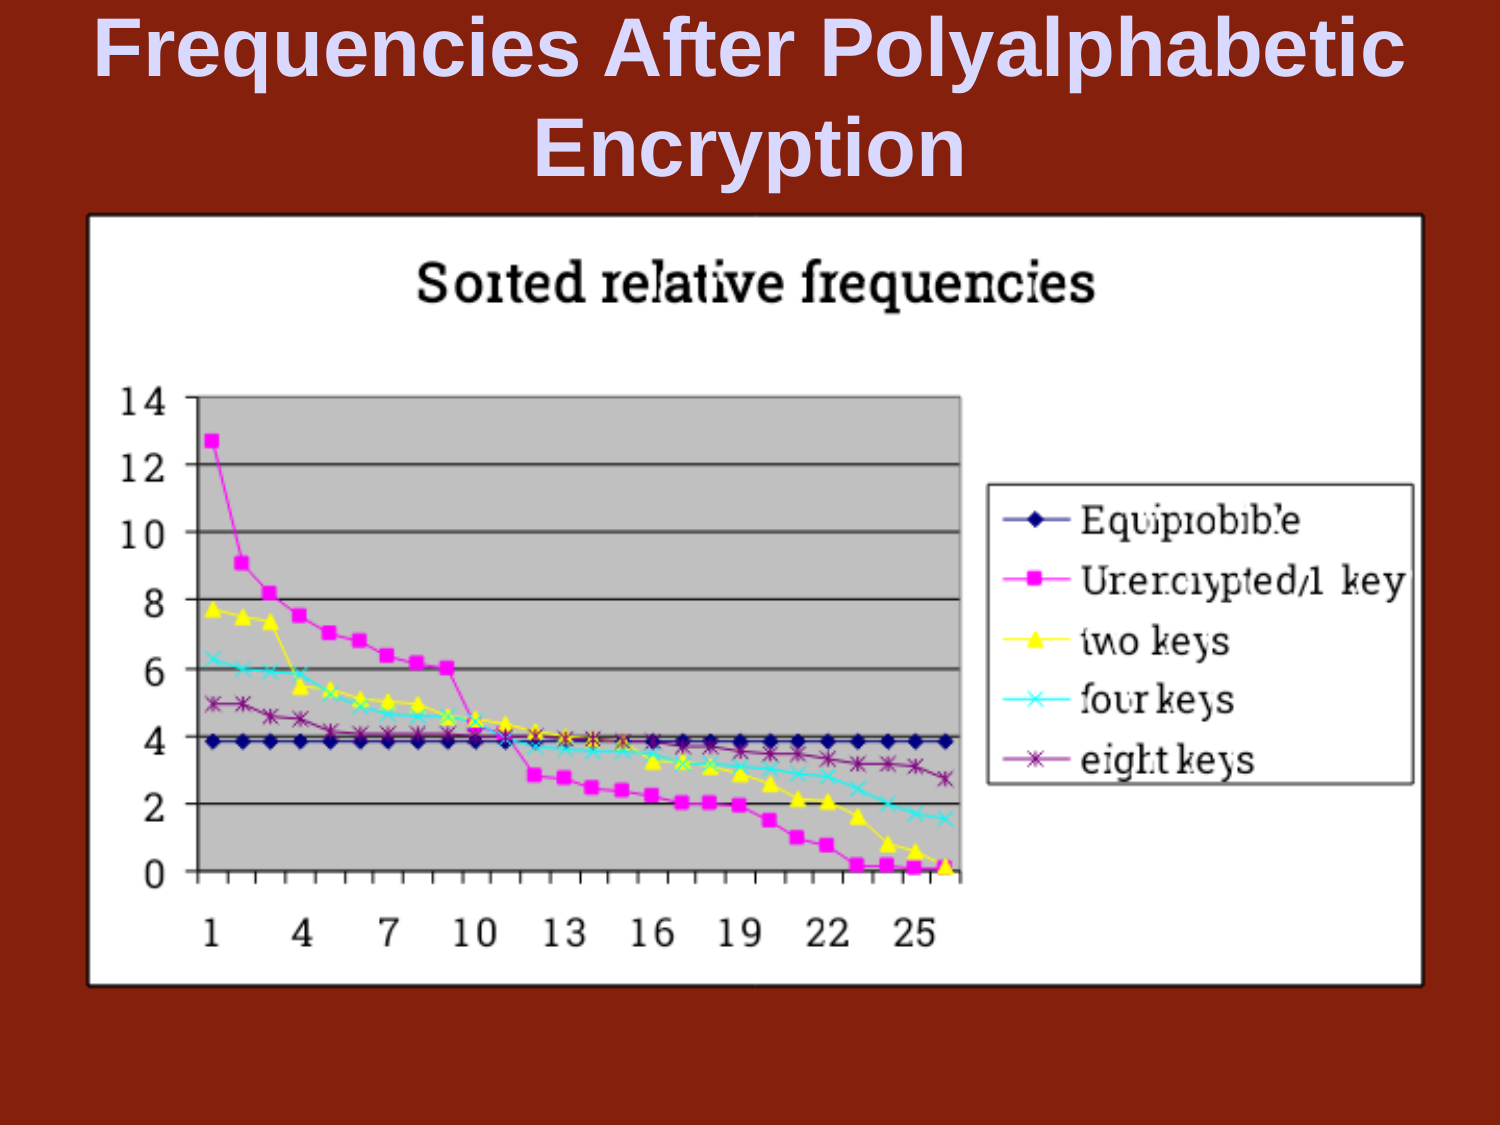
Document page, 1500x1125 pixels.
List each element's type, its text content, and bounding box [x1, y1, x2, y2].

picture [76, 203, 1436, 1000]
text_box Frequencies After Polyalphabetic Encryption [74, 0, 1425, 202]
